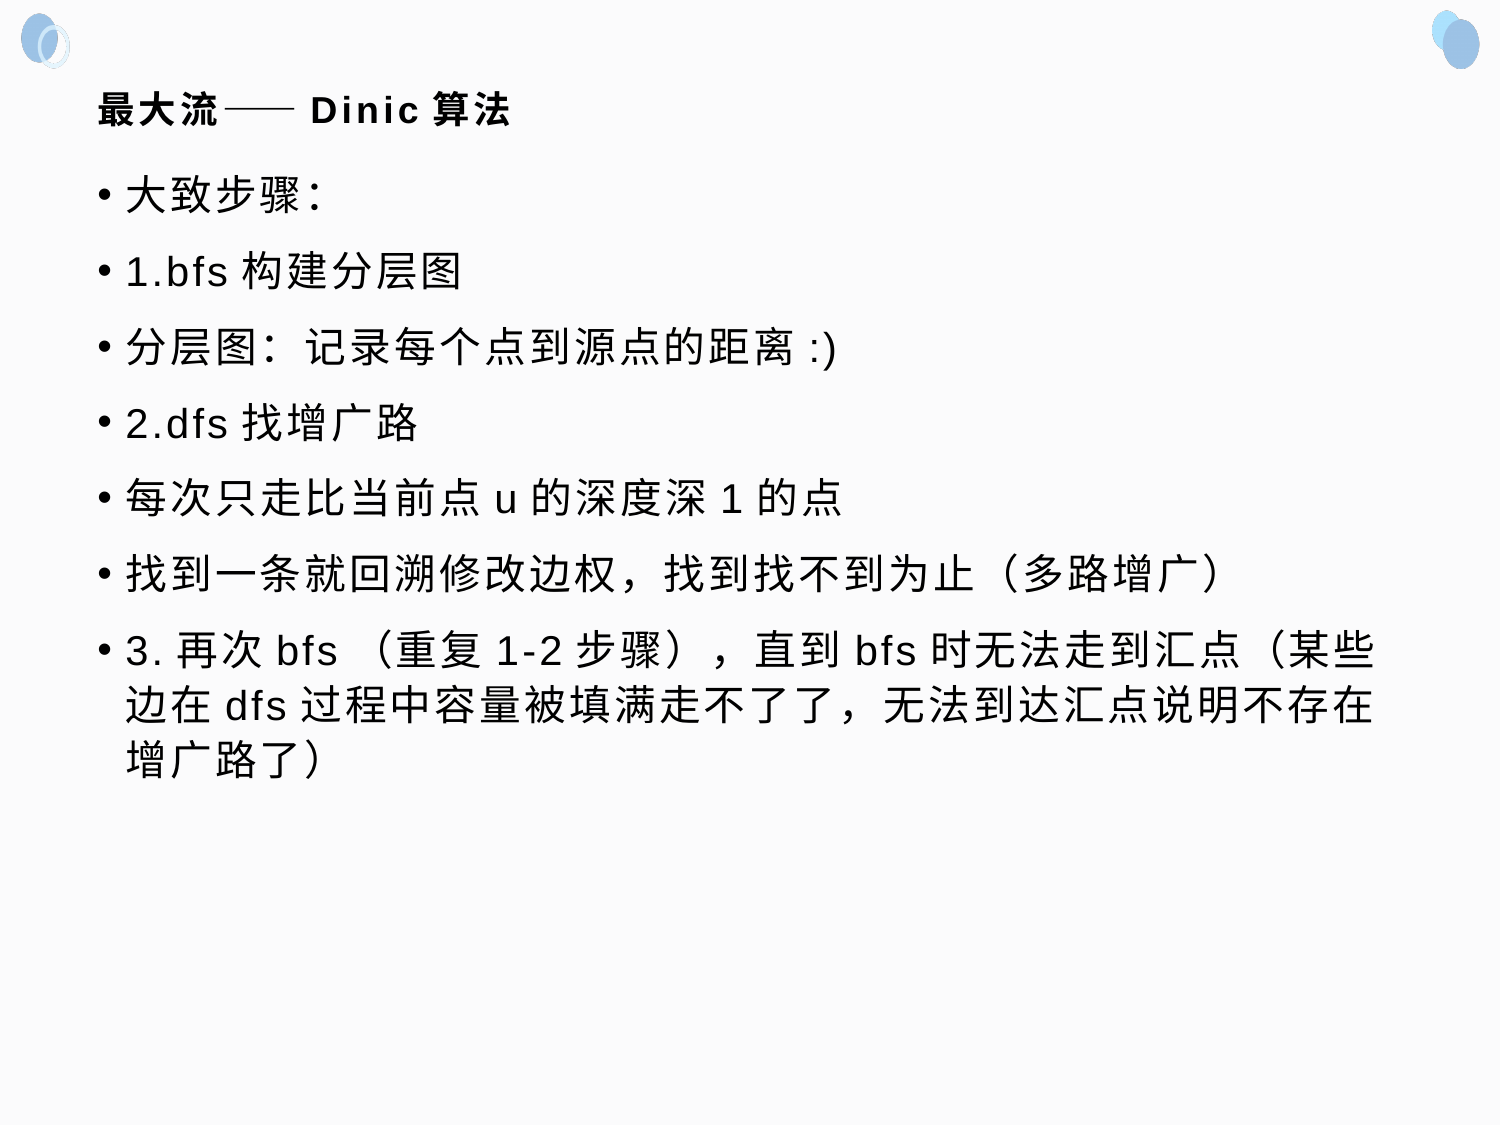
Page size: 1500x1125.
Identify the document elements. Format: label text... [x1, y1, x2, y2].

picture [0, 0, 89, 80]
title 最大流——Dinic算法 [82, 72, 1418, 146]
picture [1411, 0, 1500, 80]
list 大致步骤： 1.bfs构建分层图 分层图：记录每个点到源点的距离:) 2.dfs找增广路 每次只走比当前点u的深度深1的点 找到一条就回溯修改边权，找到找不到为止（多路增广） 3.再次bfs（重复1-2步骤），直到bfs时无法走到汇点（某些边在dfs过程中容量被填满走不了了，无法到达汇点说明不存在增广路了） [82, 156, 1418, 1041]
